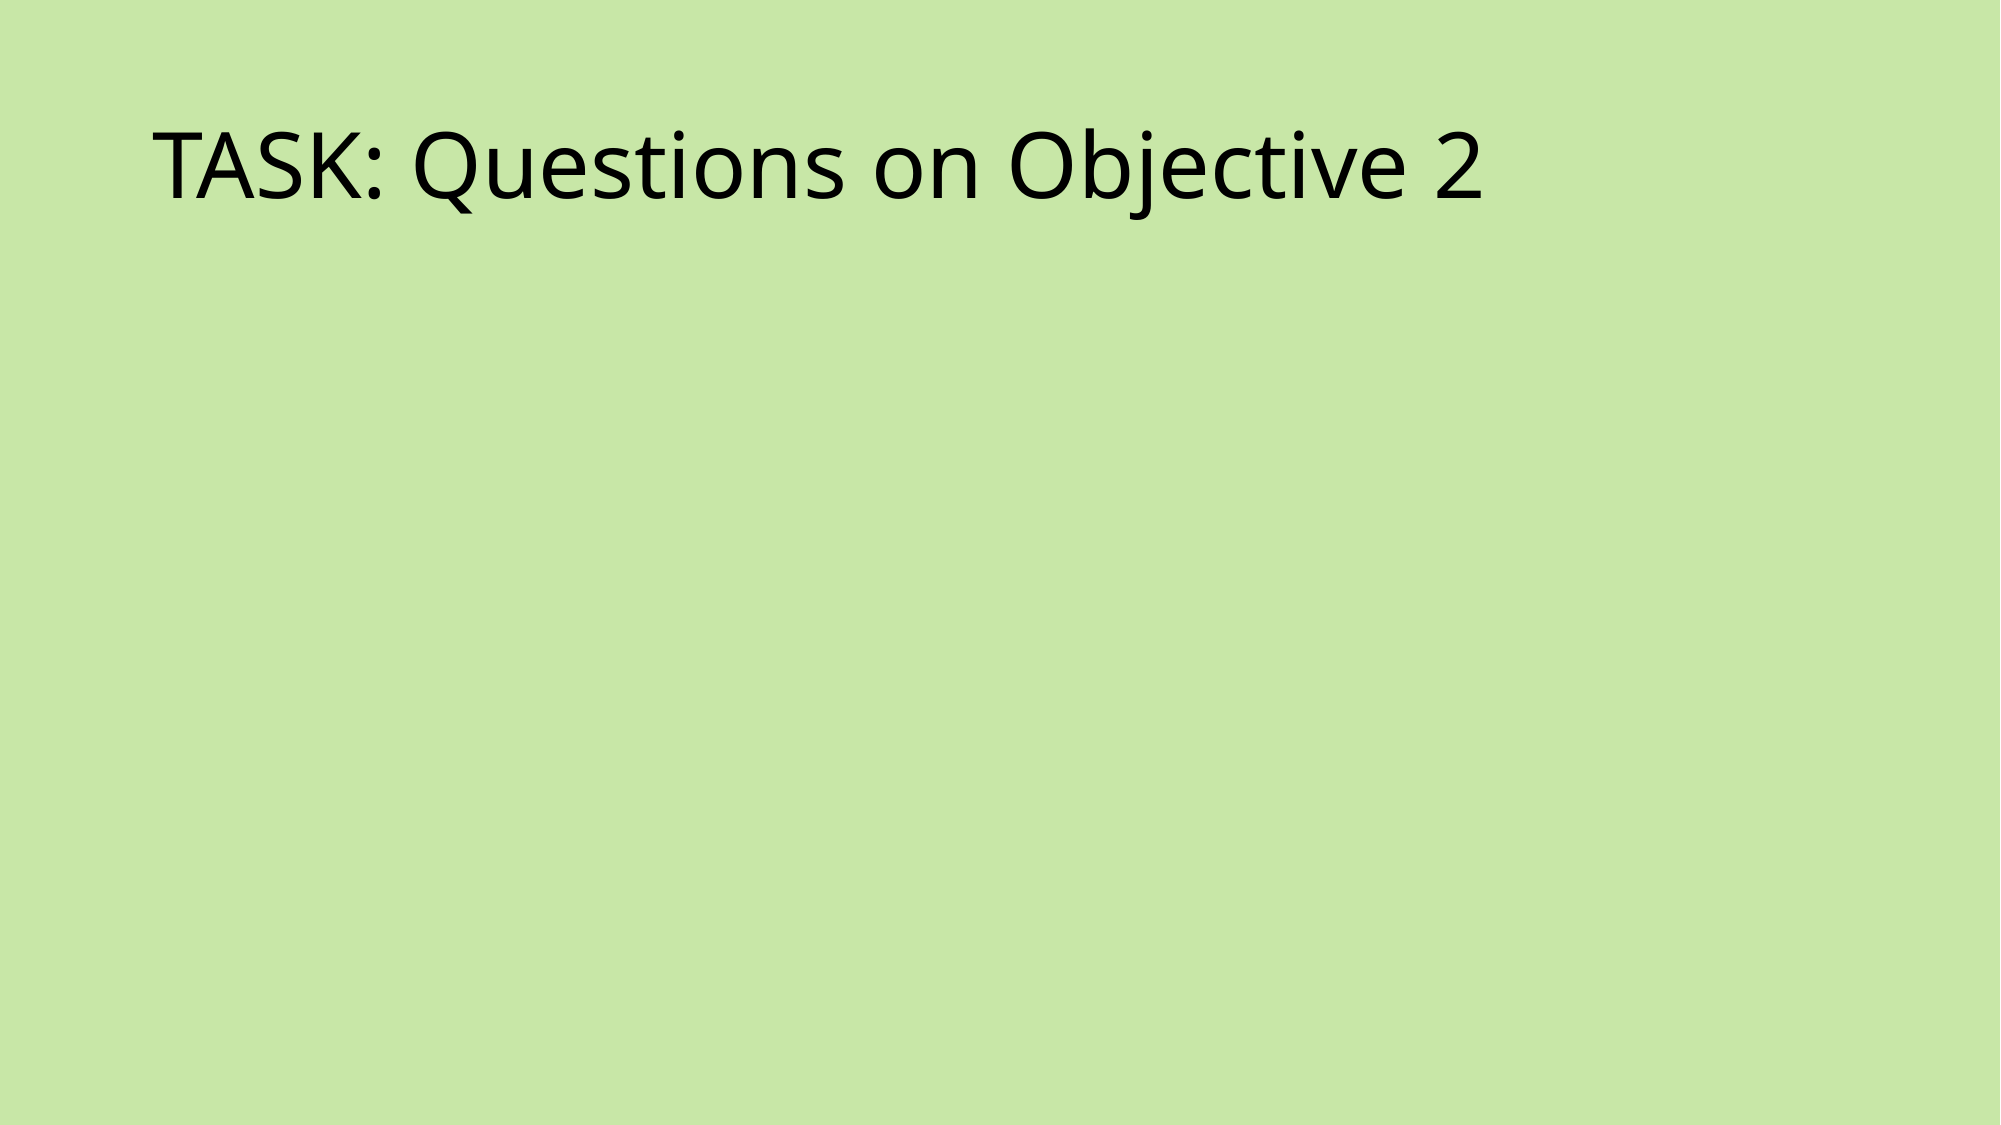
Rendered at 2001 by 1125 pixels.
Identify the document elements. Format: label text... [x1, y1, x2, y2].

title TASK: Questions on Objective 2 [137, 59, 1863, 278]
